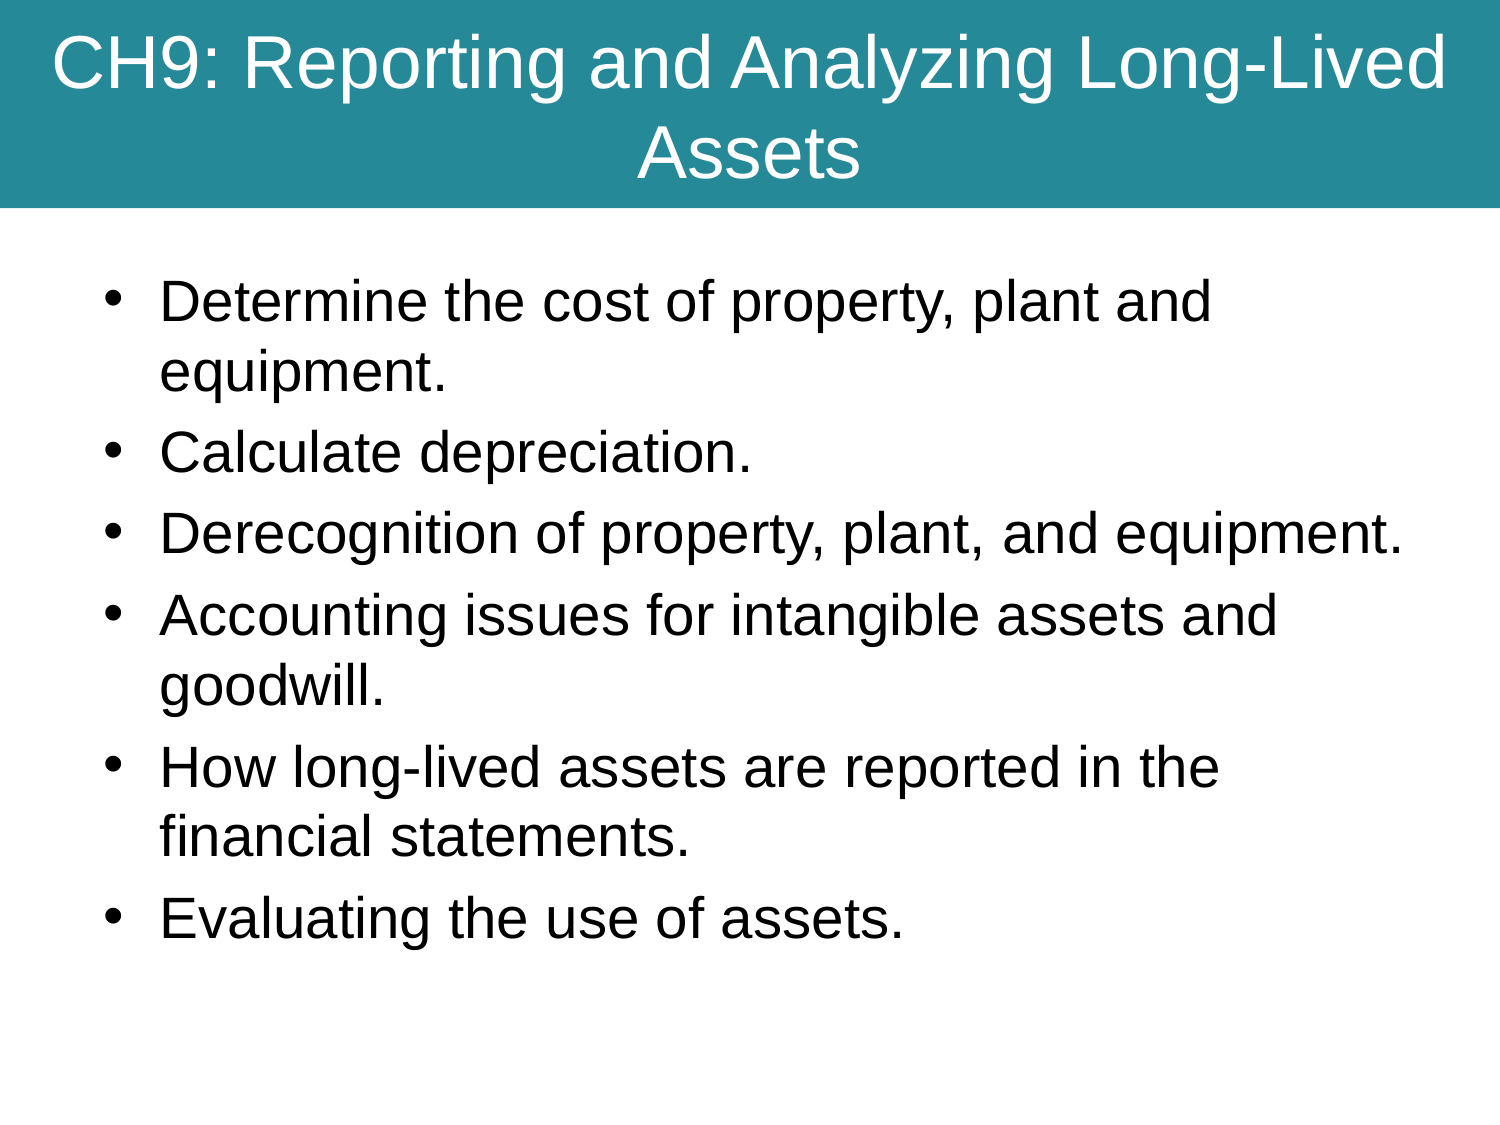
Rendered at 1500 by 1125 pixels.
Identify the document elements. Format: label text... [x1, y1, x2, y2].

title CH9: Reporting and Analyzing Long-Lived Assets [0, 0, 1500, 209]
list Determine the cost of property, plant and equipment. Calculate depreciation. Derecognition of property, plant, and equipment. Accounting issues for intangible assets and goodwill. How long-lived assets are reported in the financial statements. Evaluating the use of assets. [88, 255, 1433, 1047]
